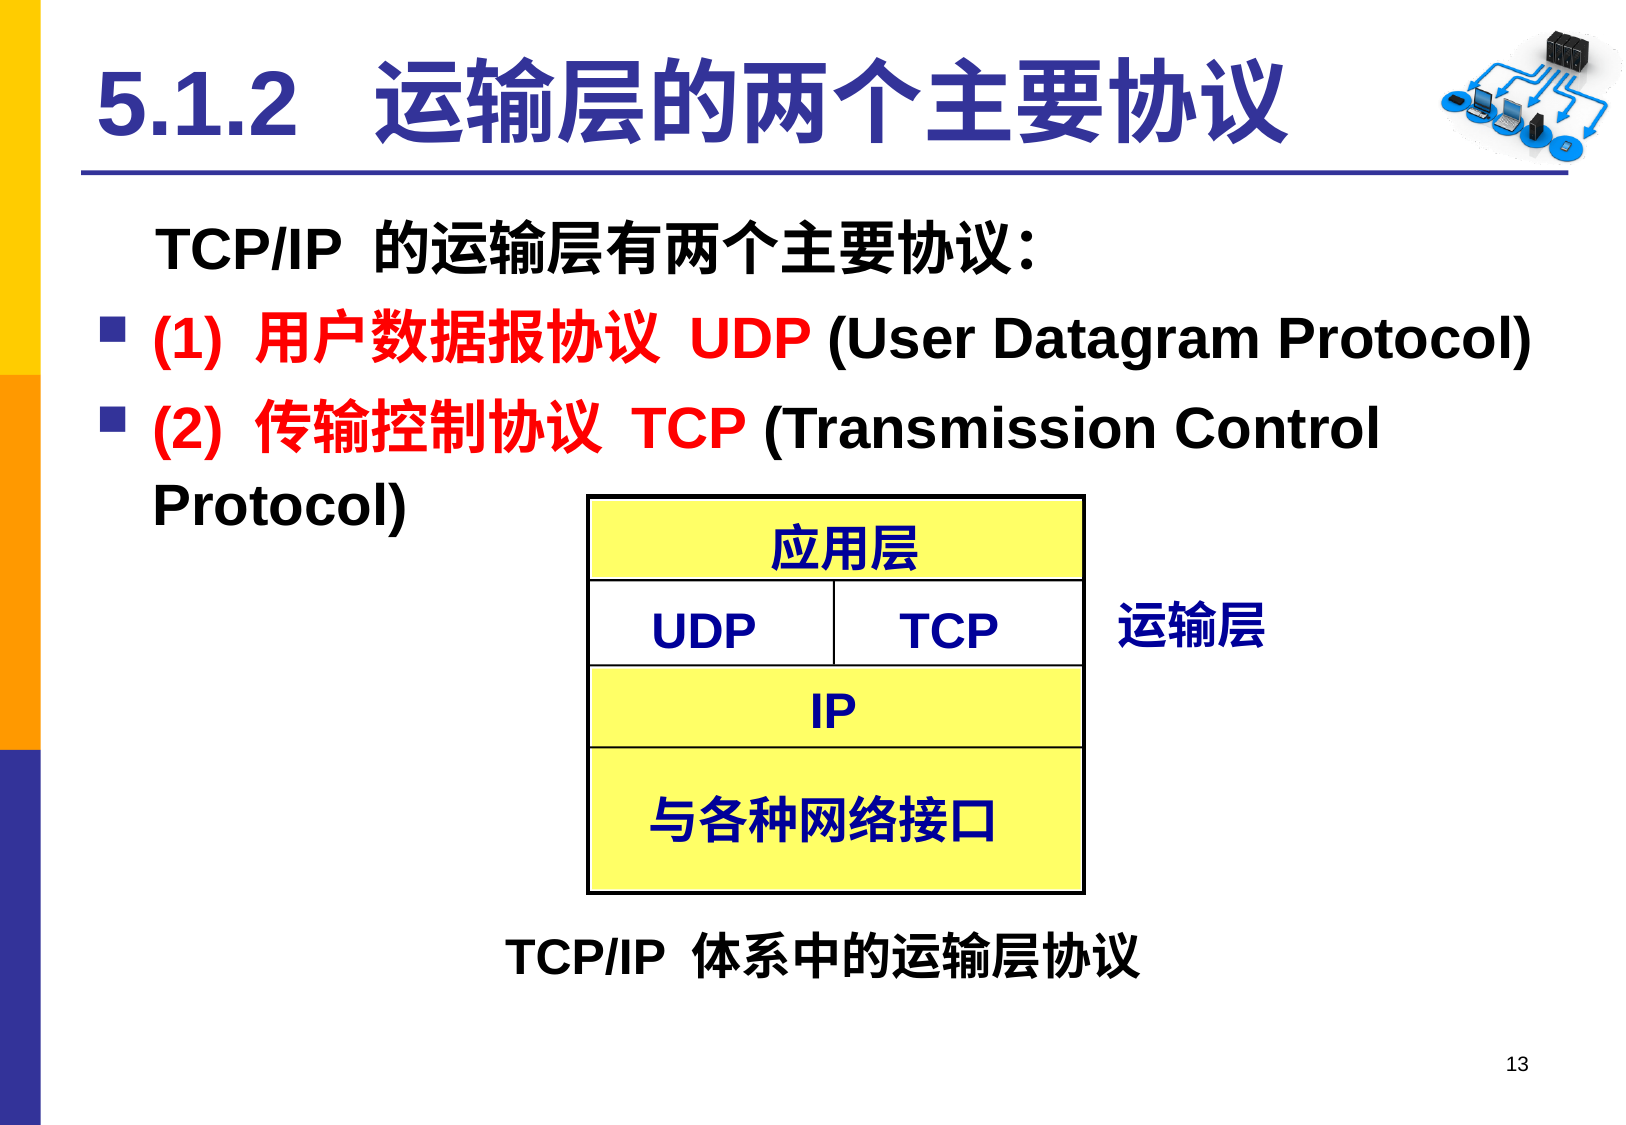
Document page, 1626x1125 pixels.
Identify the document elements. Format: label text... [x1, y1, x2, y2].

slide_number 13 [1164, 1042, 1544, 1118]
picture [1438, 30, 1624, 165]
list TCP/IP 的运输层有两个主要协议： (1) 用户数据报协议 UDP (User Datagram Protocol) (2) 传输控制协议 TCP (Transmission Control Protocol) [81, 196, 1569, 1006]
title 5.1.2 运输层的两个主要协议 [81, 30, 1569, 161]
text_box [587, 496, 1285, 894]
text_box TCP/IP 体系中的运输层协议 [422, 916, 1224, 992]
